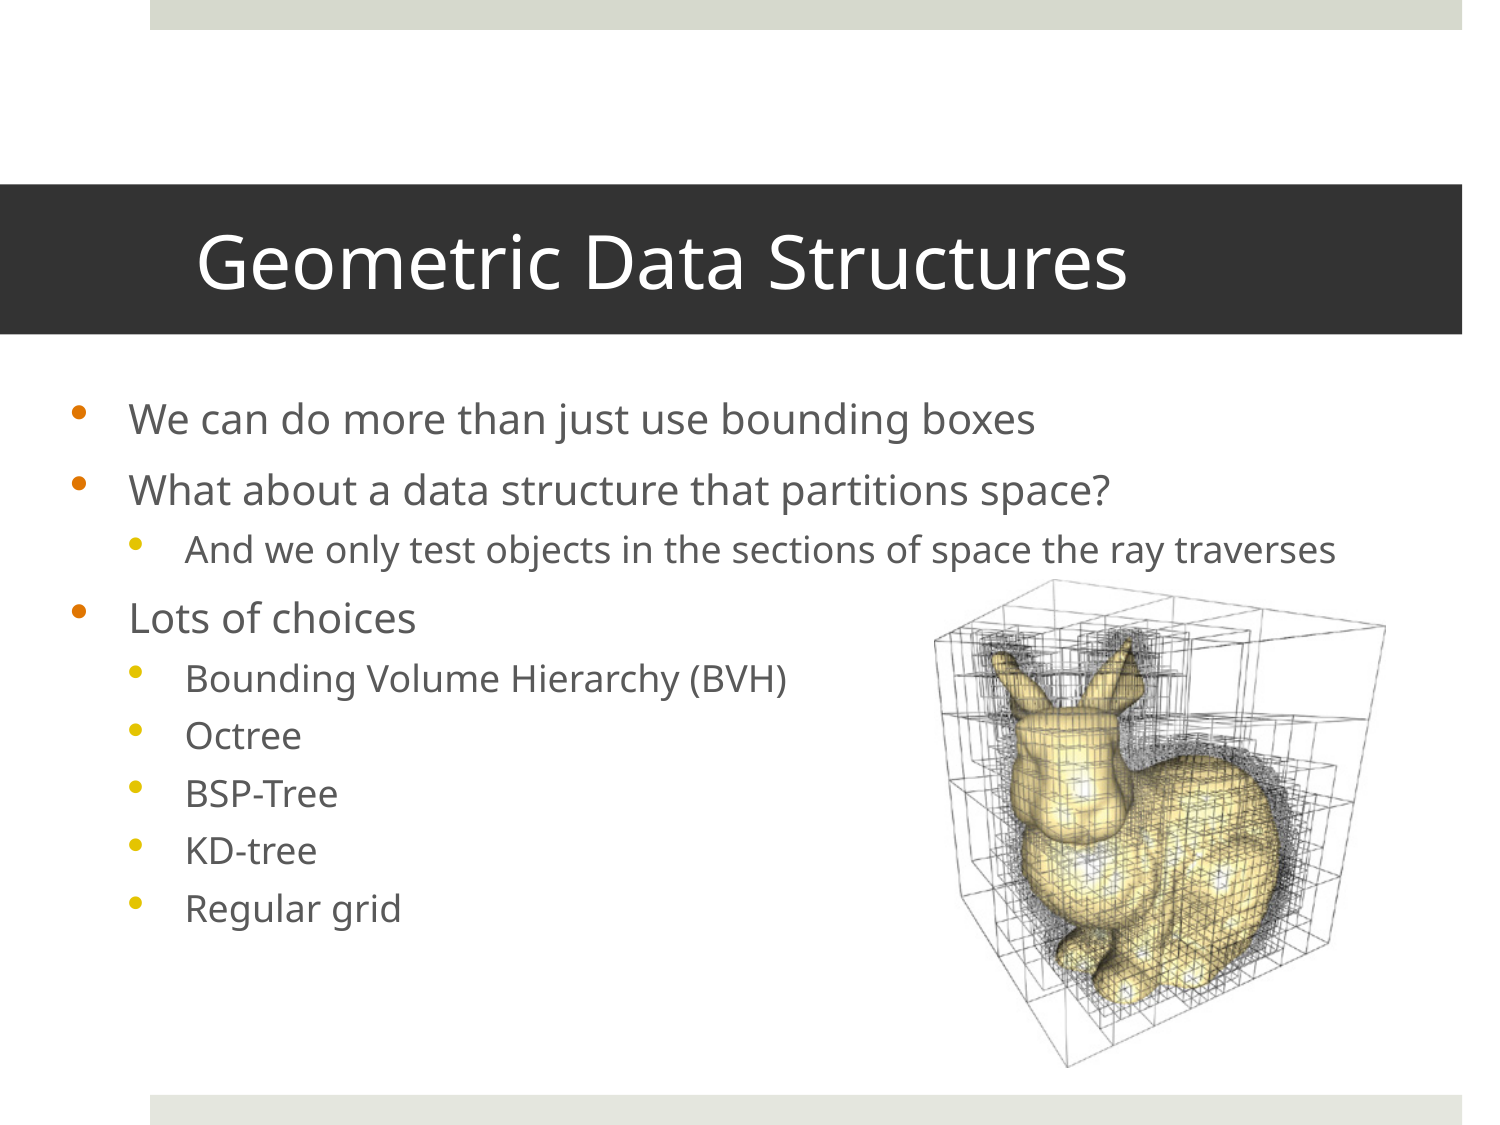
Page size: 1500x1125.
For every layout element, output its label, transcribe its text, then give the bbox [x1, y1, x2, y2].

list We can do more than just use bounding boxes What about a data structure that partitions space? And we only test objects in the sections of space the ray traverses Lots of choices Bounding Volume Hierarchy (BVH) Octree BSP-Tree KD-tree Regular grid [57, 385, 1432, 1028]
title Geometric Data Structures [0, 184, 1463, 335]
picture [934, 578, 1387, 1068]
